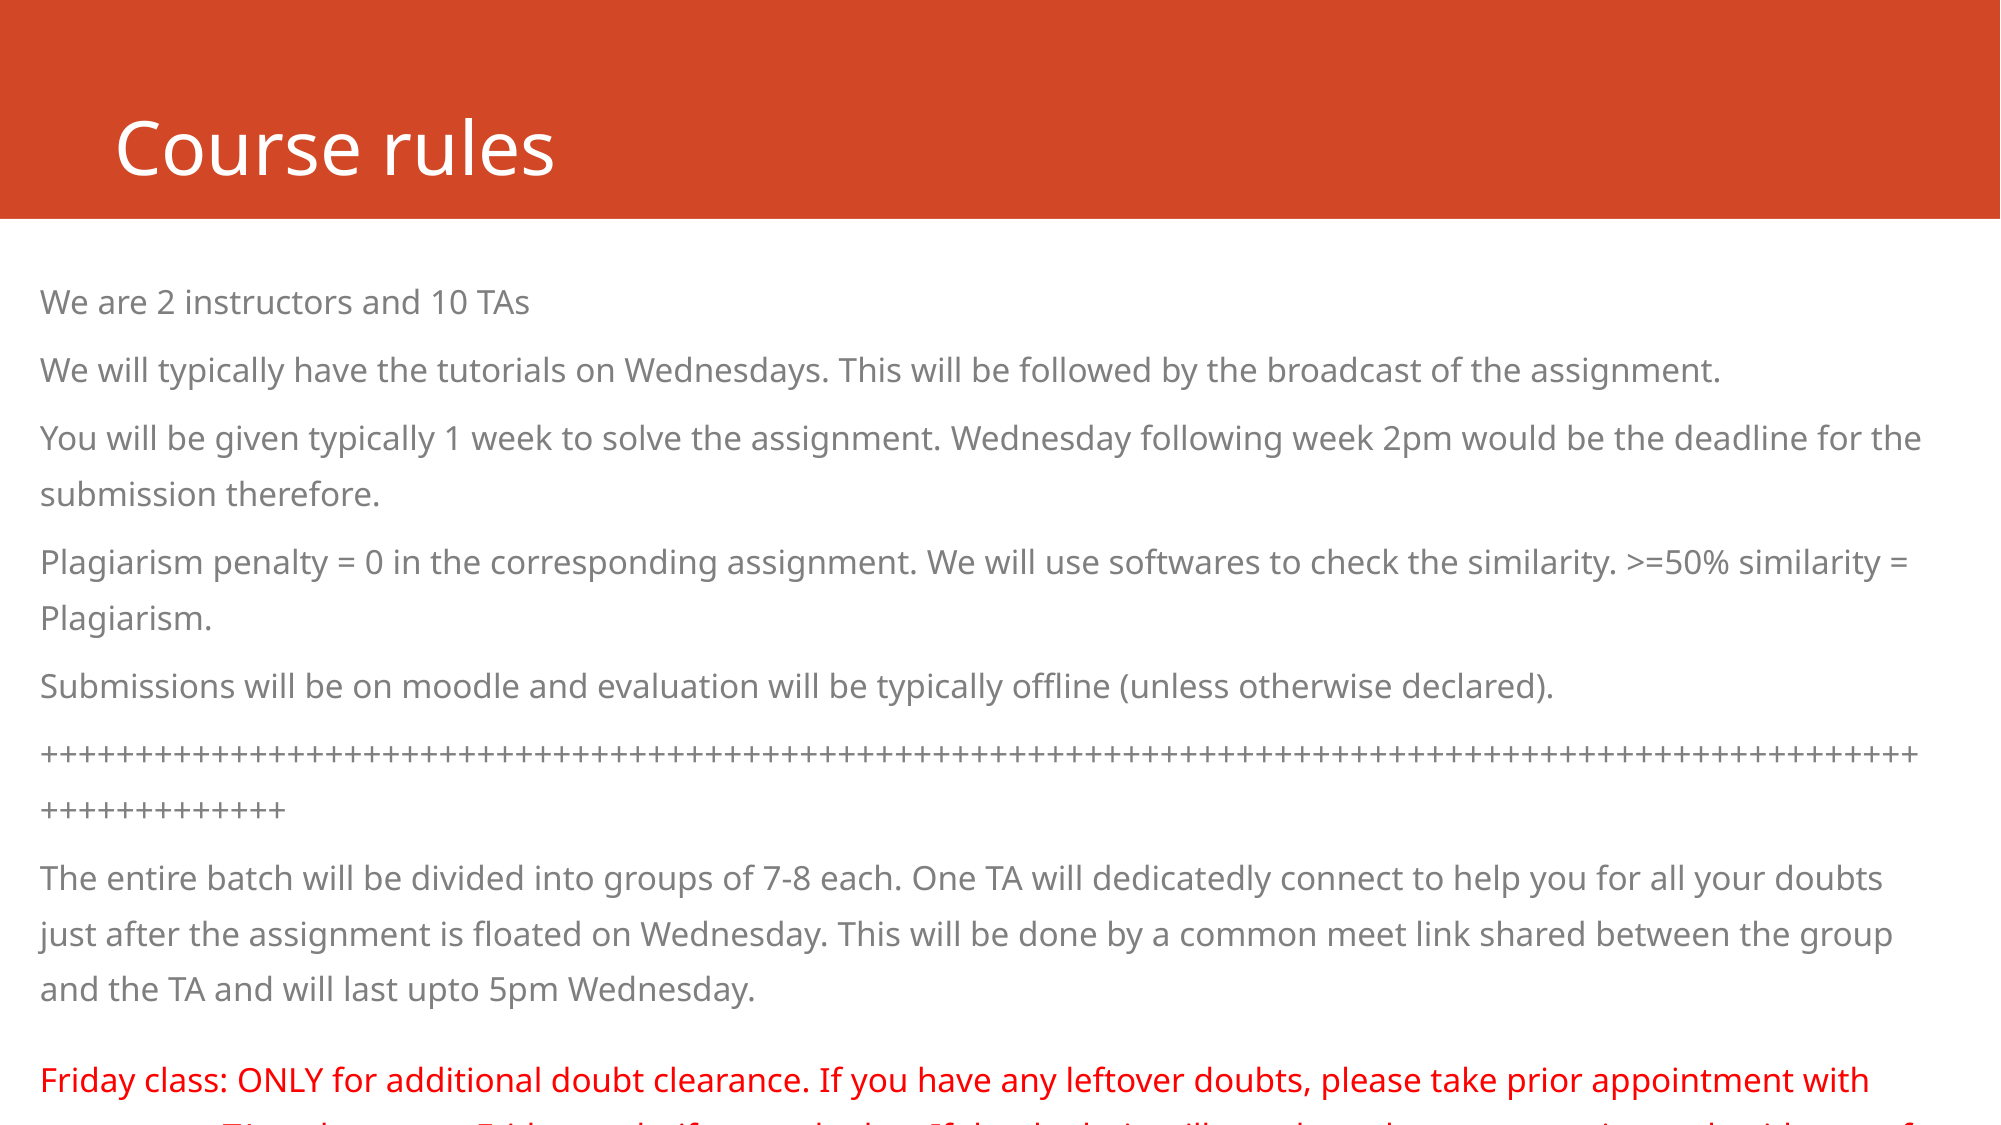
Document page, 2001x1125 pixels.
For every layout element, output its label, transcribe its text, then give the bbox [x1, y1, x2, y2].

list We are 2 instructors and 10 TAs We will typically have the tutorials on Wednesdays. This will be followed by the broadcast of the assignment. You will be given typically 1 week to solve the assignment. Wednesday following week 2pm would be the deadline for the submission therefore. Plagiarism penalty = 0 in the corresponding assignment. We will use softwares to check the similarity. >=50% similarity = Plagiarism. Submissions will be on moodle and evaluation will be typically offline (unless otherwise declared). ++++++++++++++++++++++++++++++++++++++++++++++++++++++++++++++++++++++++++++++++++++++++++++++++++++++++++++++++ The entire batch will be divided into groups of 7-8 each. One TA will dedicatedly connect to help you for all your doubts just after the assignment is floated on Wednesday. This will be done by a common meet link shared between the group and the TA and will last upto 5pm Wednesday. Friday class: ONLY for additional doubt clearance. If you have any leftover doubts, please take prior appointment with your group TA and meet on Friday to clarify your doubts. If the doubt is still not cleared, you can get in touch with one of the instructors. [24, 258, 1947, 1074]
title Course rules [99, 0, 1863, 199]
